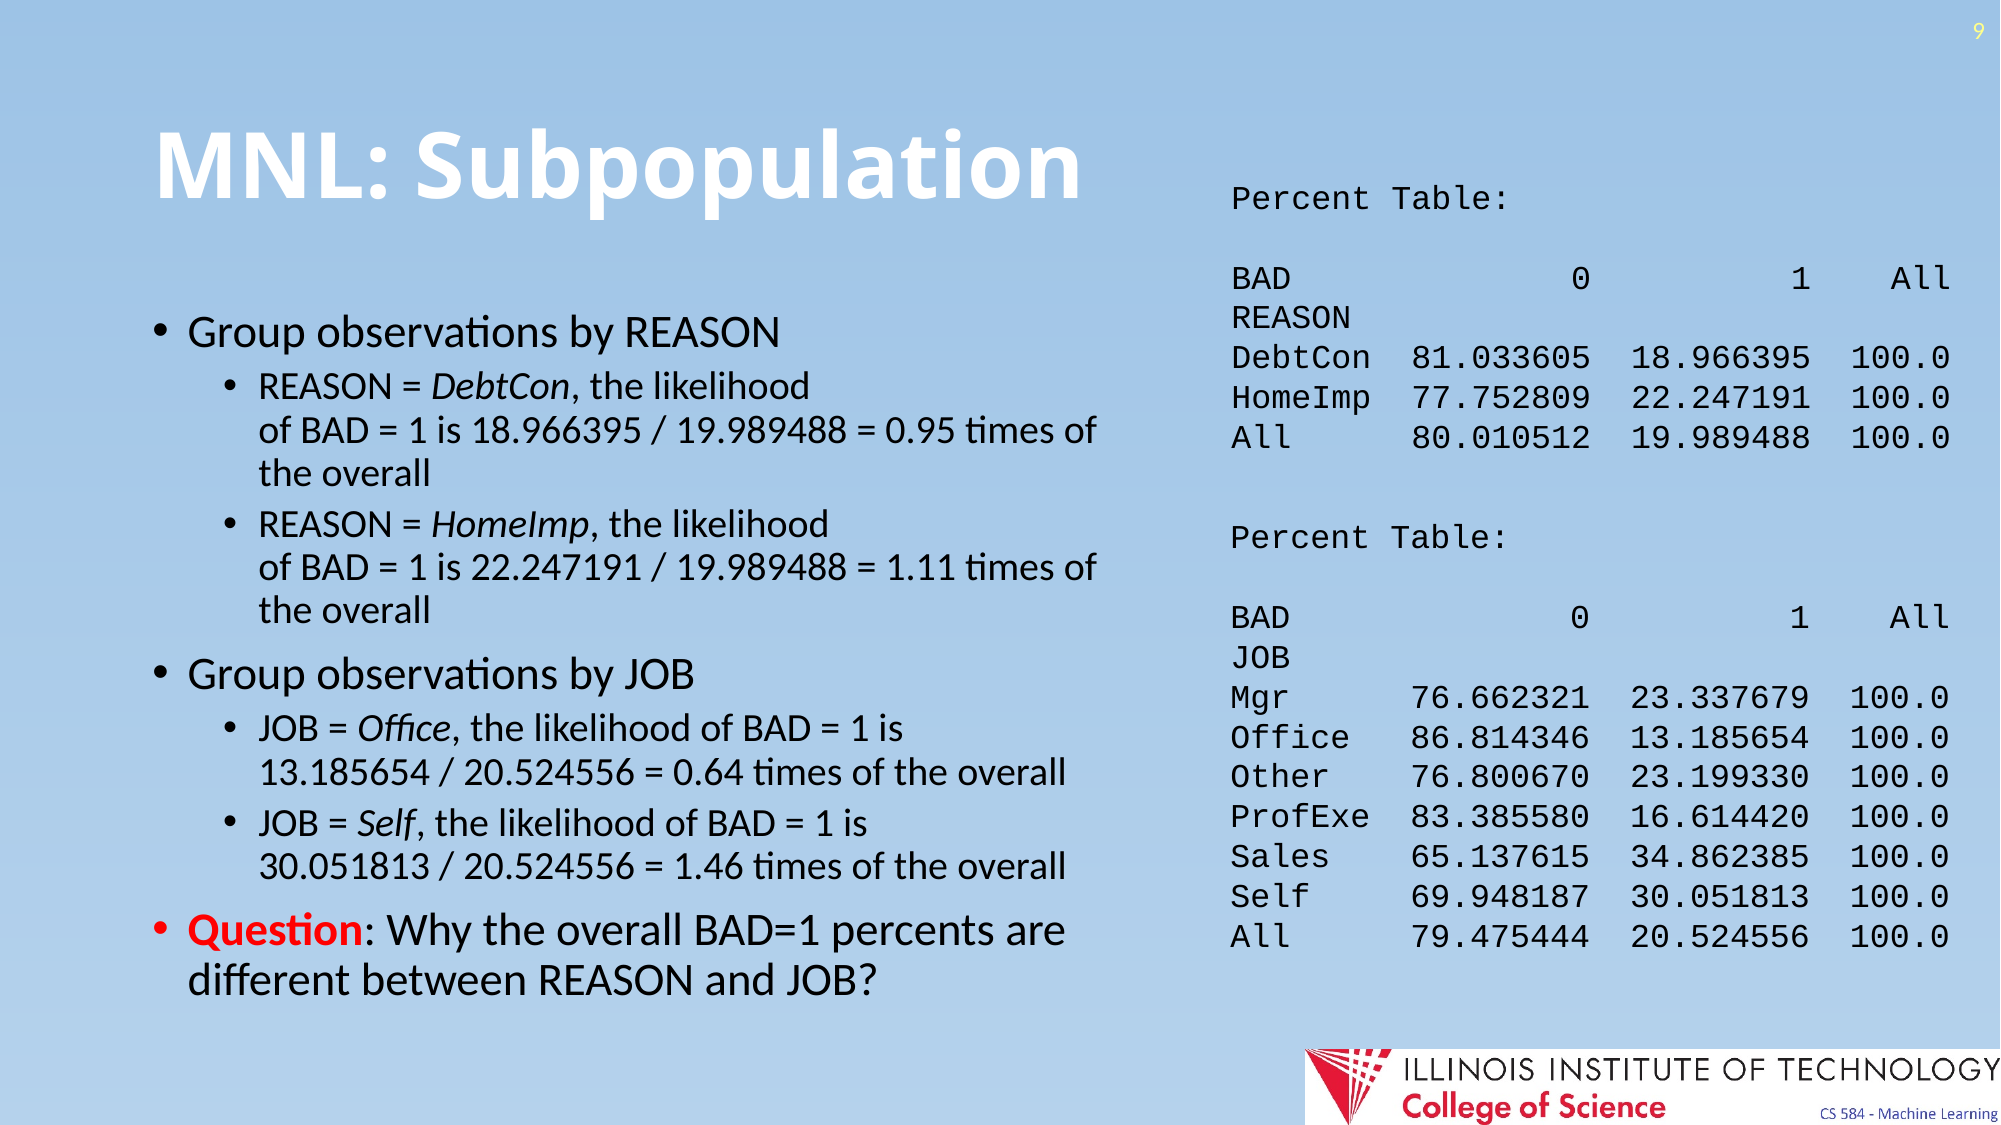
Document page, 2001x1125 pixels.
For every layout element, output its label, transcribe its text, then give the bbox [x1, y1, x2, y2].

text_box Percent Table: BAD 0 1 All JOB Mgr 76.662321 23.337679 100.0 Office 86.814346 13.185654 100.0 Other 76.800670 23.199330 100.0 ProfExe 83.385580 16.614420 100.0 Sales 65.137615 34.862385 100.0 Self 69.948187 30.051813 100.0 All 79.475444 20.524556 100.0 [1215, 507, 1999, 962]
picture [1305, 1049, 2000, 1125]
text_box Percent Table: BAD 0 1 All REASON DebtCon 81.033605 18.966395 100.0 HomeImp 77.752809 22.247191 100.0 All 80.010512 19.989488 100.0 [1216, 168, 1979, 463]
slide_number 9 [1550, 0, 2000, 60]
list Group observations by REASON REASON = DebtCon, the likelihood of BAD = 1 is 18.966395 / 19.989488 = 0.95 times of the overall REASON = HomeImp, the likelihood of BAD = 1 is 22.247191 / 19.989488 = 1.11 times of the overall Group observations by JOB JOB = Office, the likelihood of BAD = 1 is 13.185654 / 20.524556 = 0.64 times of the overall JOB = Self, the likelihood of BAD = 1 is 30.051813 / 20.524556 = 1.46 times of the overall Question: Why the overall BAD=1 percents are different between REASON and JOB? [137, 299, 1170, 1014]
title MNL: Subpopulation [137, 59, 1863, 278]
